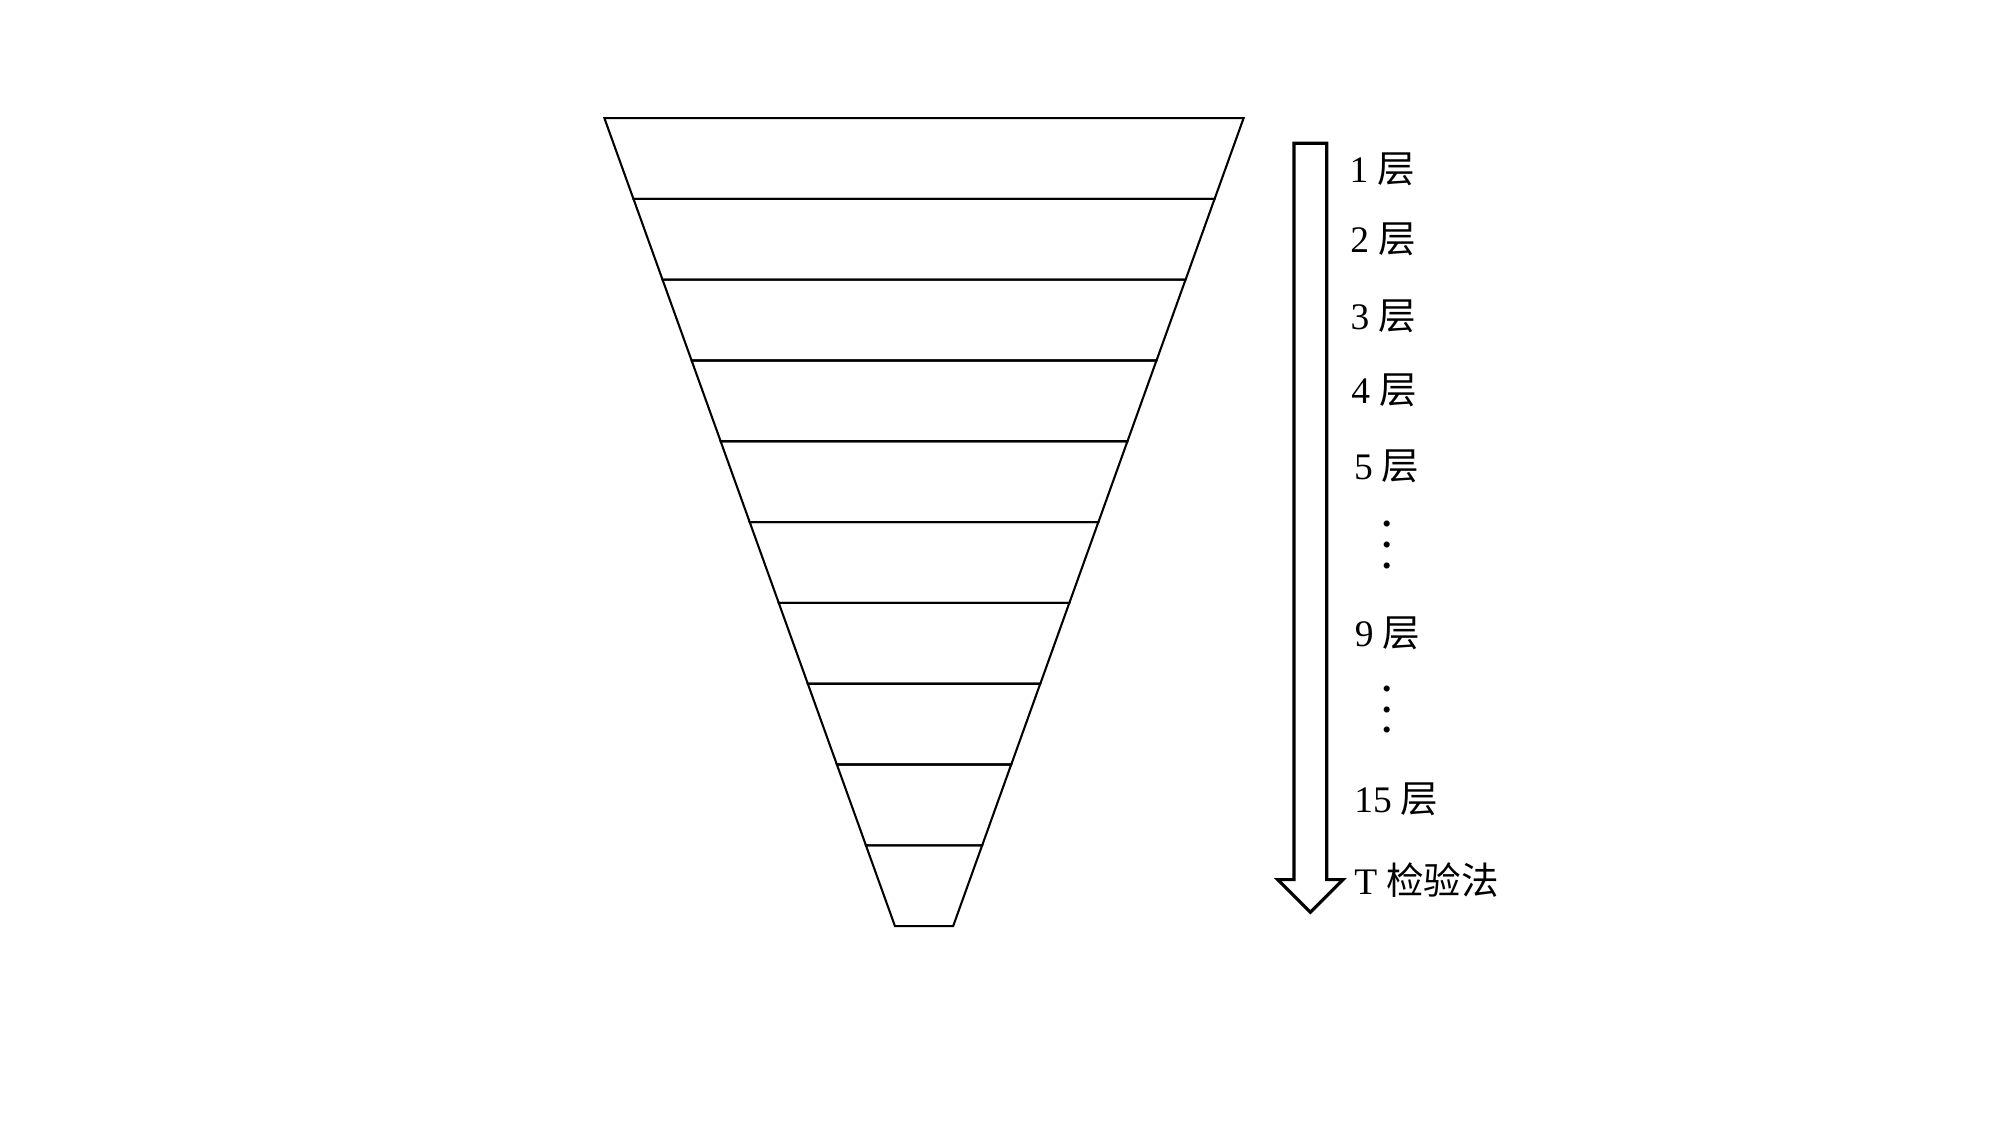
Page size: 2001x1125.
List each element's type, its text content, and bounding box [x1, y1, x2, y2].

text_box 3层 [1335, 284, 1431, 345]
text_box T检验法 [1339, 849, 1514, 910]
text_box . . . [1367, 670, 1407, 748]
text_box 1层 [1334, 137, 1430, 198]
text_box 2层 [1335, 207, 1431, 268]
text_box 9层 [1340, 601, 1435, 661]
text_box 5层 [1339, 434, 1435, 495]
text_box 15层 [1339, 767, 1453, 828]
text_box 4层 [1336, 358, 1432, 419]
text_box . . . [1367, 505, 1407, 583]
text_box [604, 117, 1244, 1007]
text_box [1275, 142, 1339, 914]
